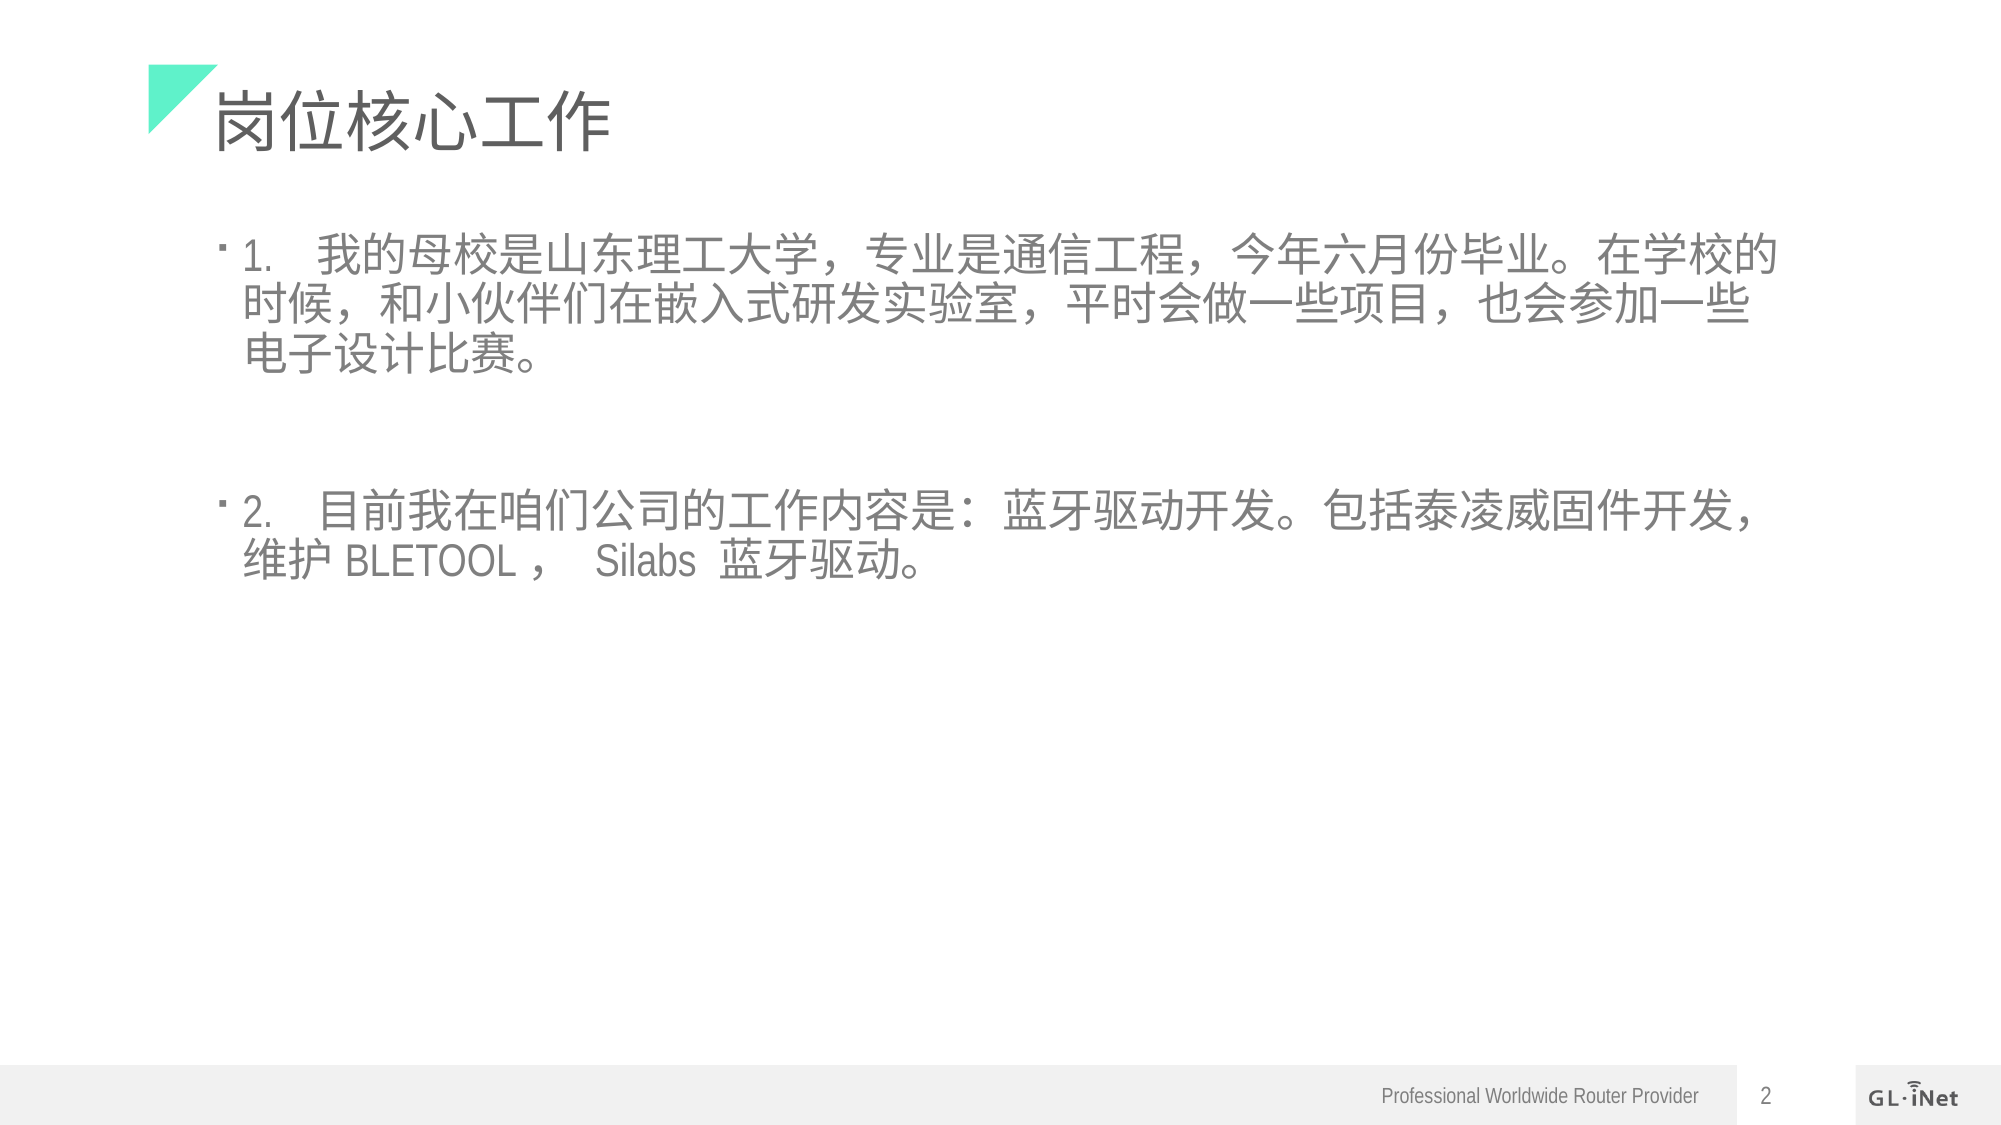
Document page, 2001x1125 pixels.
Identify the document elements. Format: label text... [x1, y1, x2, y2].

list 1. 我的母校是山东理工大学，专业是通信工程，今年六月份毕业。在学校的时候，和小伙伴们在嵌入式研发实验室，平时会做一些项目，也会参加一些电子设计比赛。 2. 目前我在咱们公司的工作内容是：蓝牙驱动开发。包括泰凌威固件开发，维护BLETOOL， Silabs 蓝牙驱动。 [197, 224, 1803, 699]
title 岗位核心工作 [197, 46, 1803, 207]
footer Professional Worldwide Router Provider [892, 1065, 1720, 1125]
picture [1895, 1073, 1963, 1117]
slide_number 2 [1752, 1065, 1895, 1125]
